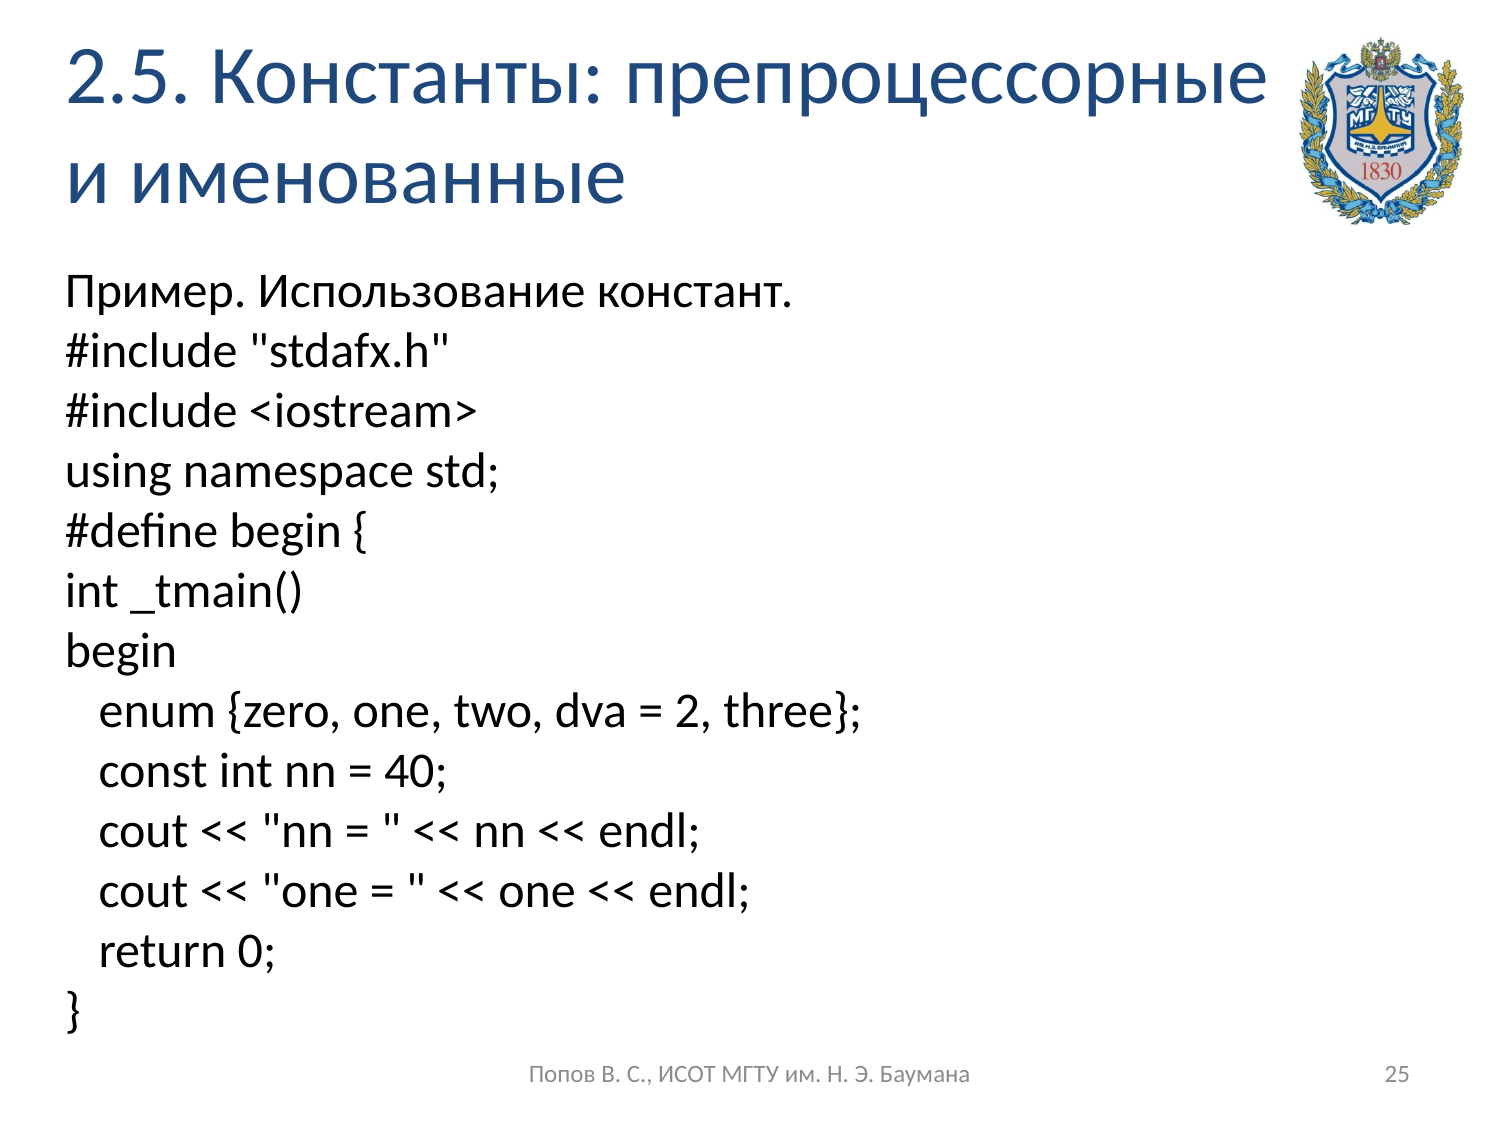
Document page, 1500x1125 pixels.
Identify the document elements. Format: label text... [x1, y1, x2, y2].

text_box Пример. Использование констант. #include "stdafx.h" #include <iostream> using namespace std; #define begin { int _tmain() begin enum {zero, one, two, dva = 2, three}; const int nn = 40; cout << "nn = " << nn << endl; cout << "one = " << one << endl; return 0; } [50, 249, 1450, 1045]
picture [1299, 37, 1464, 226]
slide_number 25 [1074, 1045, 1425, 1103]
footer Попов В. С., ИСОТ МГТУ им. Н. Э. Баумана [512, 1045, 988, 1103]
title 2.5. Константы: препроцессорные и именованные [50, 0, 1313, 242]
